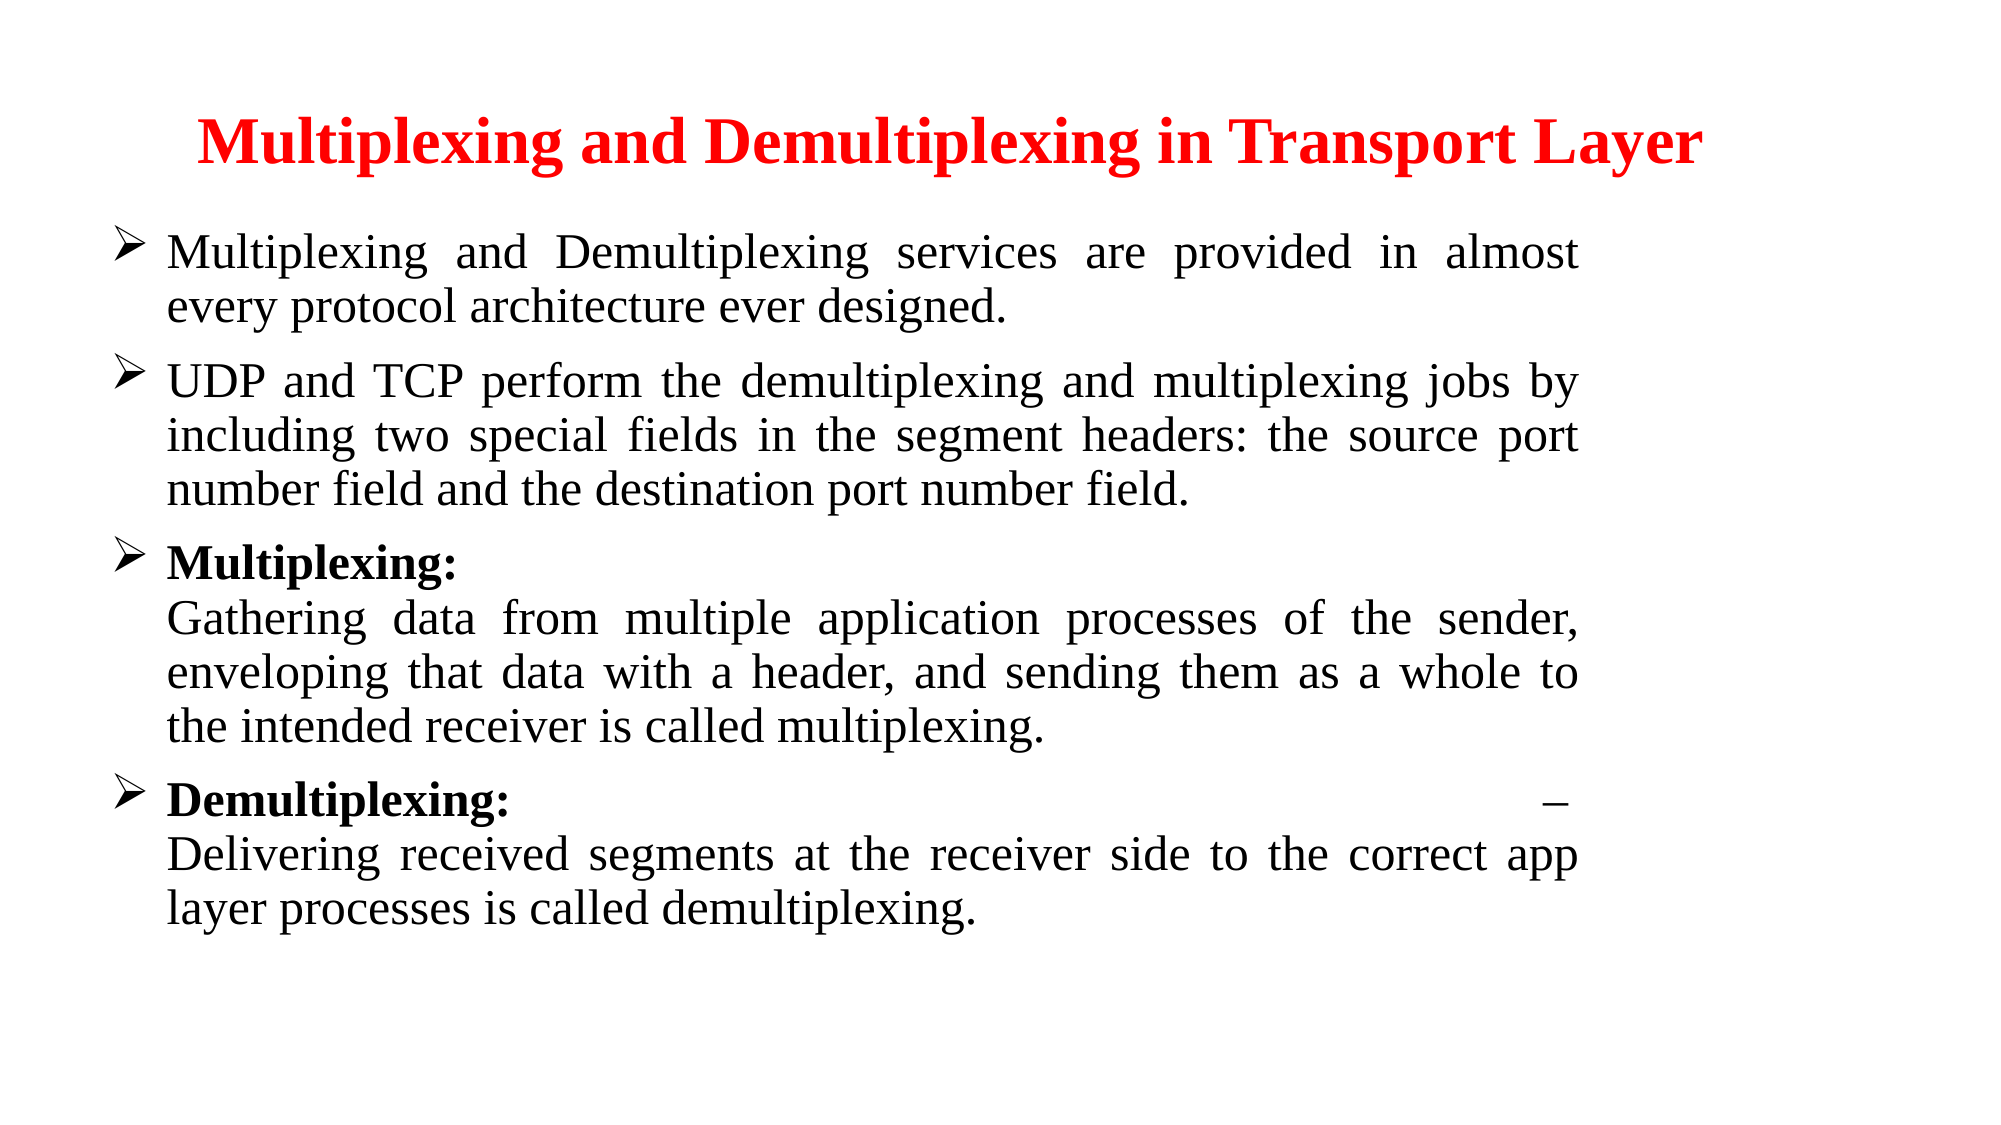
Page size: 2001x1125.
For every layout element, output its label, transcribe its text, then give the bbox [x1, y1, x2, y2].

subtitle Multiplexing and Demultiplexing services are provided in almost every protocol architecture ever designed. UDP and TCP perform the demultiplexing and multiplexing jobs by including two special fields in the segment headers: the source port number field and the destination port number field. Multiplexing: Gathering data from multiple application processes of the sender, enveloping that data with a header, and sending them as a whole to the intended receiver is called multiplexing. Demultiplexing: – Delivering received segments at the receiver side to the correct app layer processes is called demultiplexing. [95, 217, 1596, 490]
text_box Multiplexing and Demultiplexing in Transport Layer [182, 89, 1735, 185]
